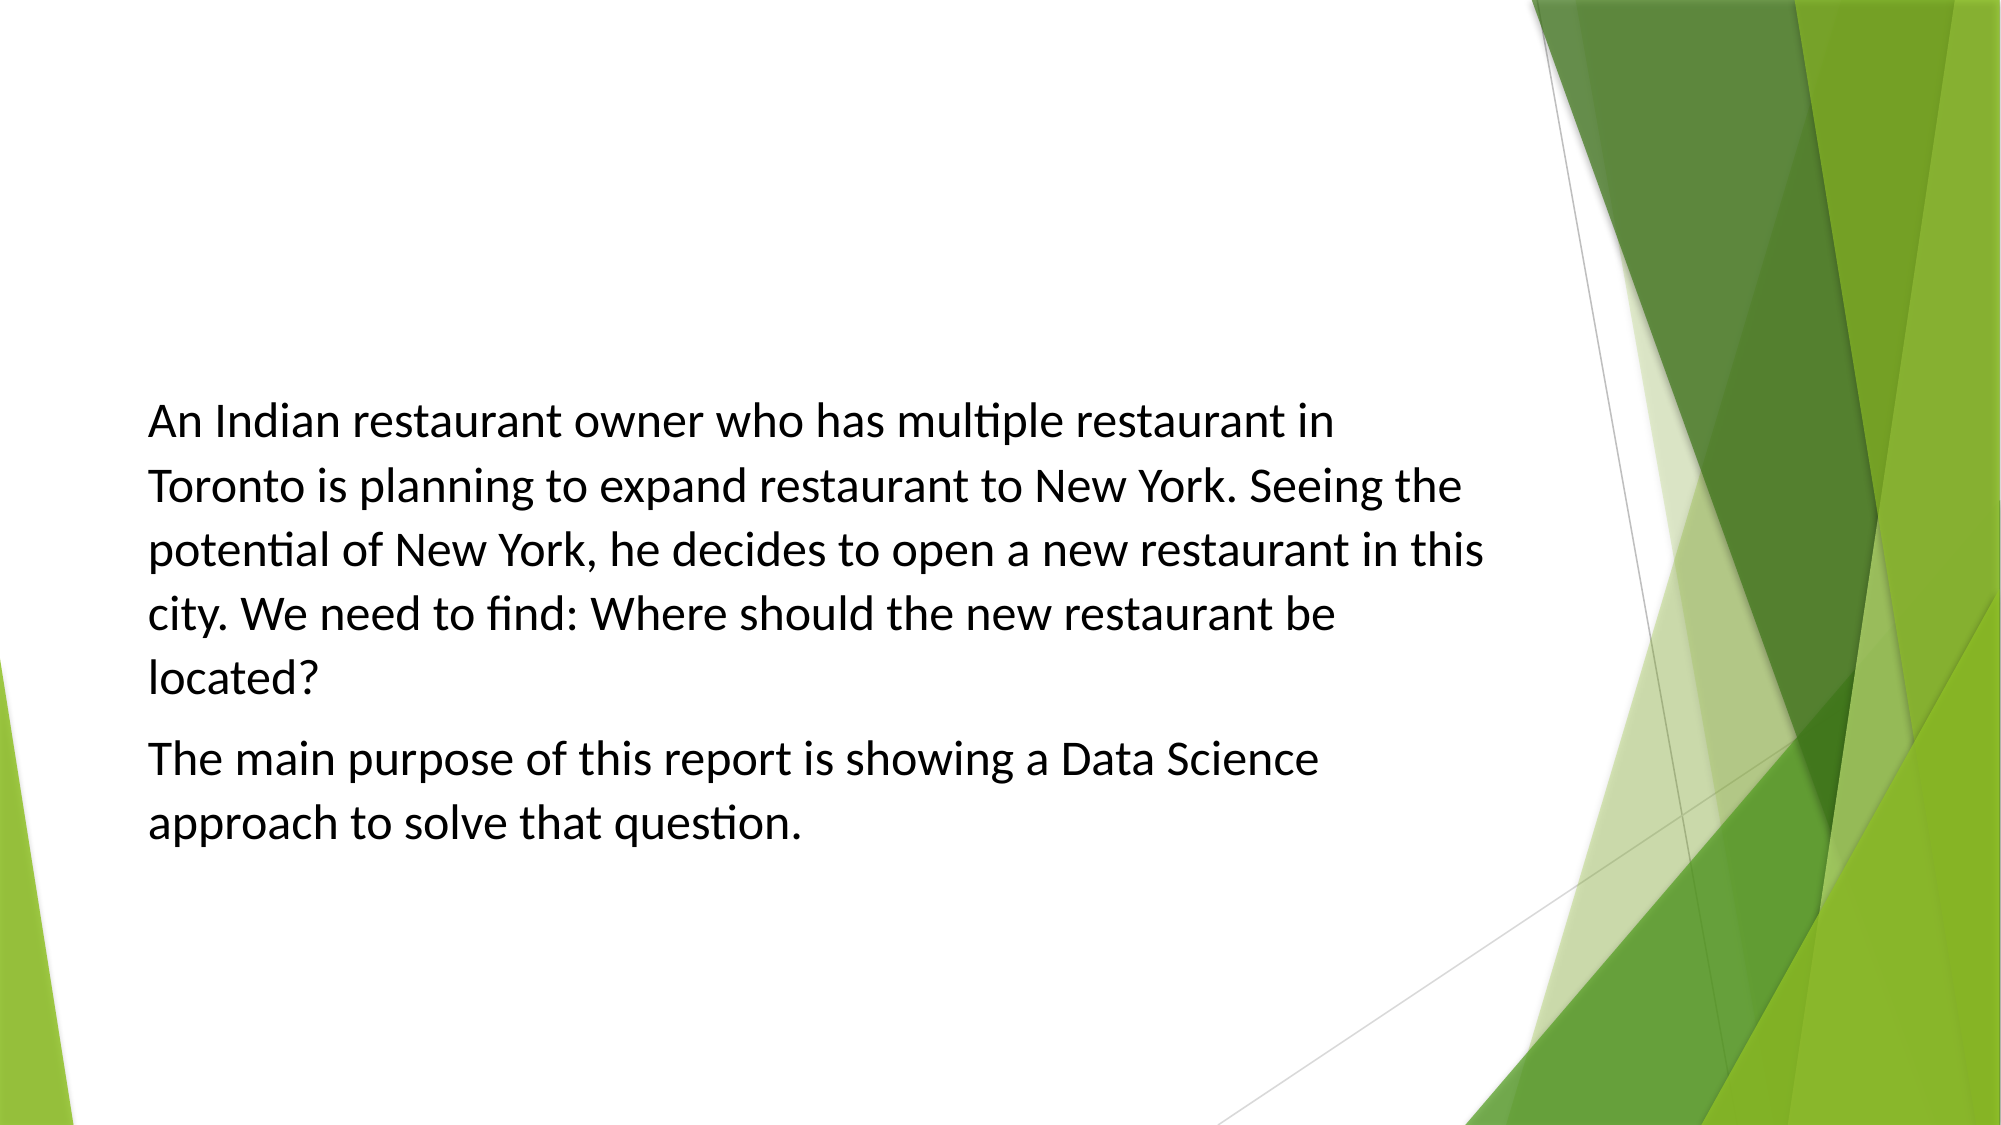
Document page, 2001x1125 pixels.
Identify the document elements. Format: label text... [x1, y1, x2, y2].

text_box An Indian restaurant owner who has multiple restaurant in Toronto is planning to expand restaurant to New York. Seeing the potential of New York, he decides to open a new restaurant in this city. We need to find: Where should the new restaurant be located? The main purpose of this report is showing a Data Science approach to solve that question. [133, 376, 1500, 858]
